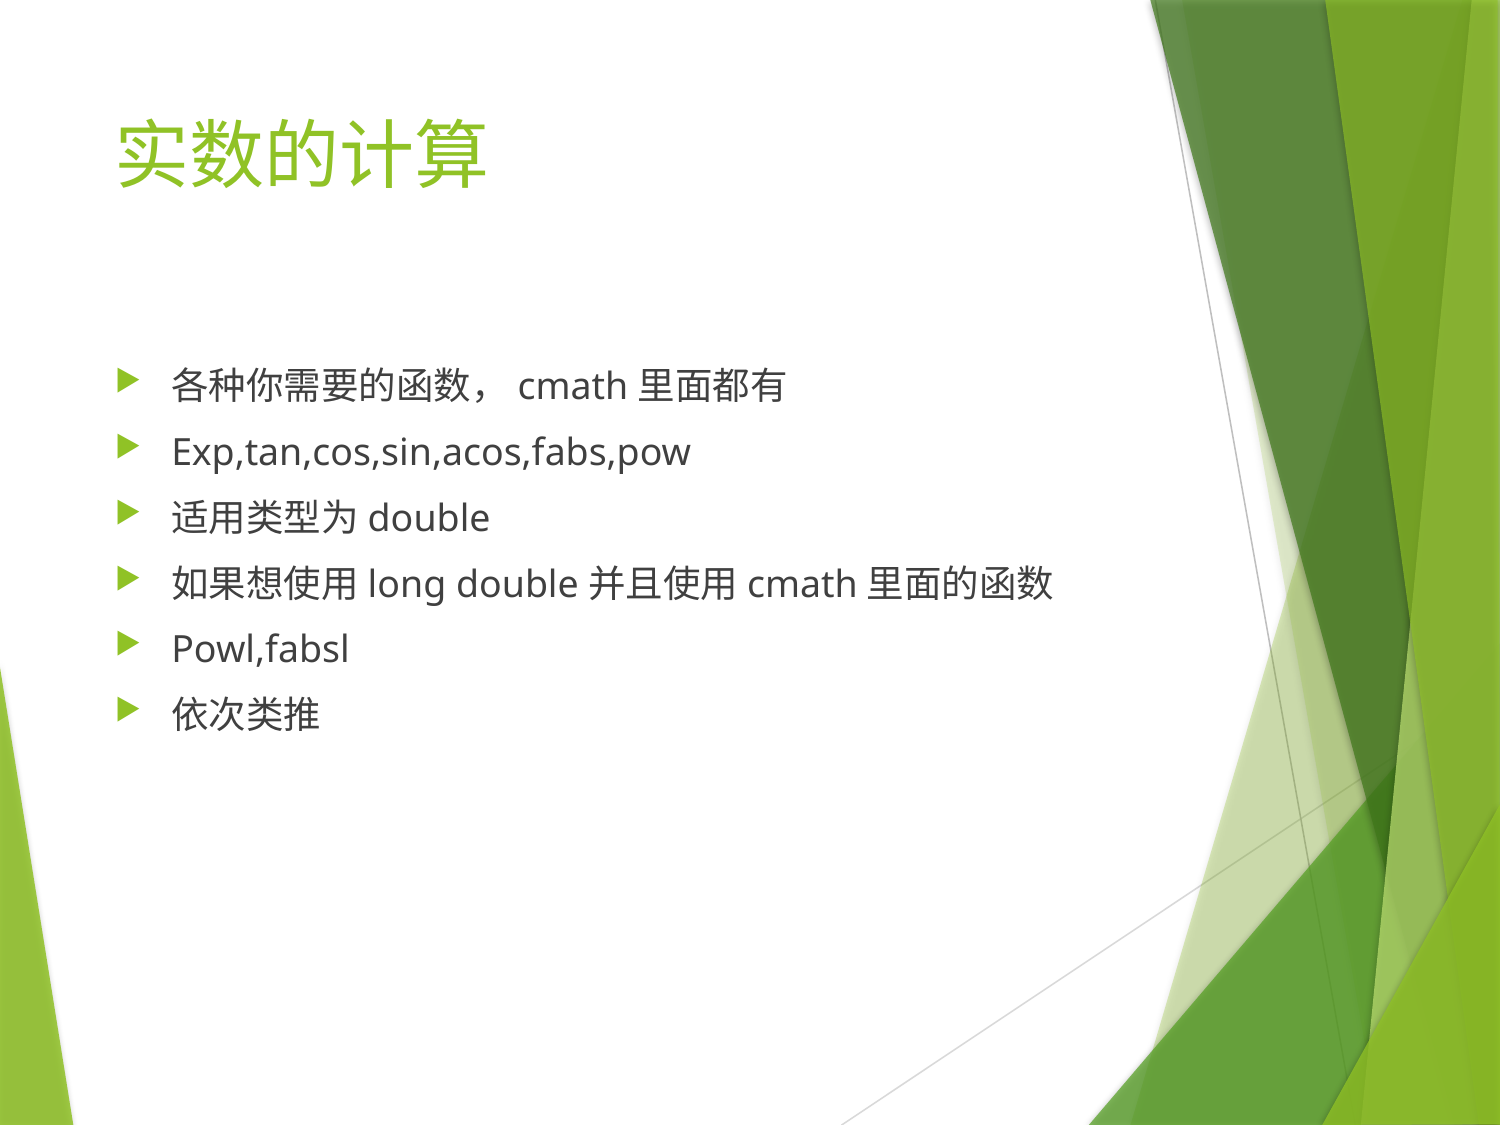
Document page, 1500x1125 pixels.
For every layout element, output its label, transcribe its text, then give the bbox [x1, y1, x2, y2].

title 实数的计算 [99, 99, 1142, 317]
list 各种你需要的函数，cmath里面都有 Exp,tan,cos,sin,acos,fabs,pow 适用类型为double 如果想使用long double并且使用cmath里面的函数 Powl,fabsl 依次类推 [99, 354, 1142, 992]
